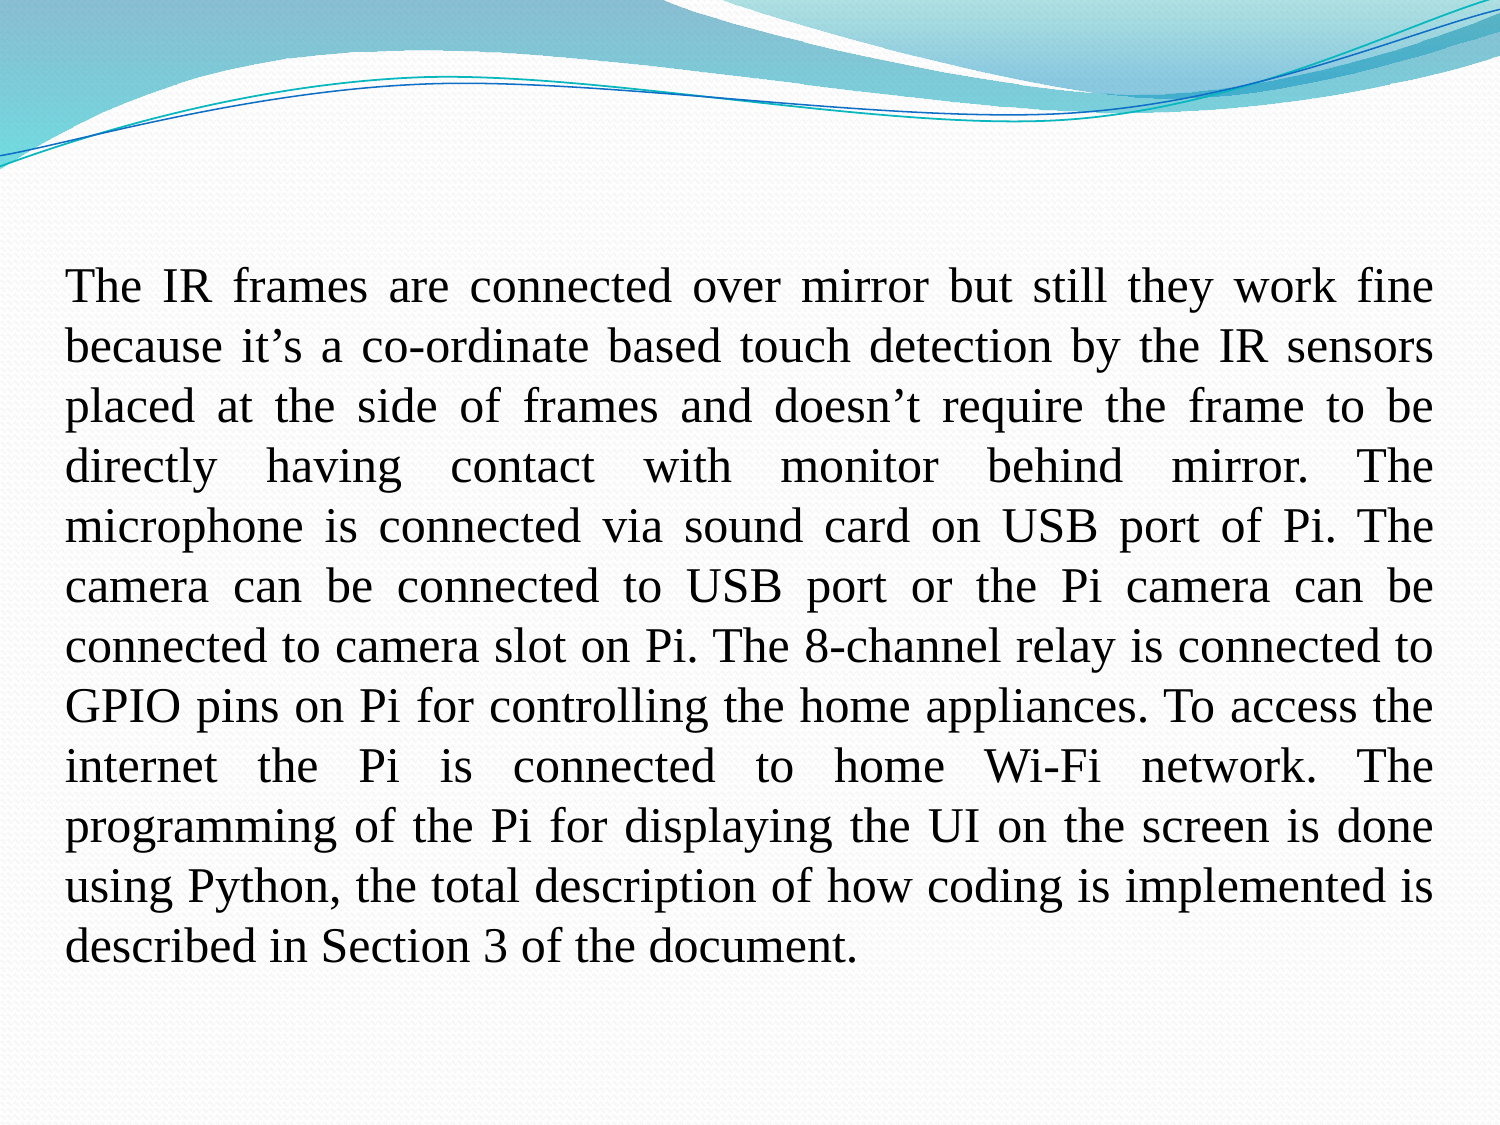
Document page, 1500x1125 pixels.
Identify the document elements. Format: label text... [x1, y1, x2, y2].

text_box The IR frames are connected over mirror but still they work fine because it’s a co-ordinate based touch detection by the IR sensors placed at the side of frames and doesn’t require the frame to be directly having contact with monitor behind mirror. The microphone is connected via sound card on USB port of Pi. The camera can be connected to USB port or the Pi camera can be connected to camera slot on Pi. The 8-channel relay is connected to GPIO pins on Pi for controlling the home appliances. To access the internet the Pi is connected to home Wi-Fi network. The programming of the Pi for displaying the UI on the screen is done using Python, the total description of how coding is implemented is described in Section 3 of the document. [50, 174, 1450, 980]
